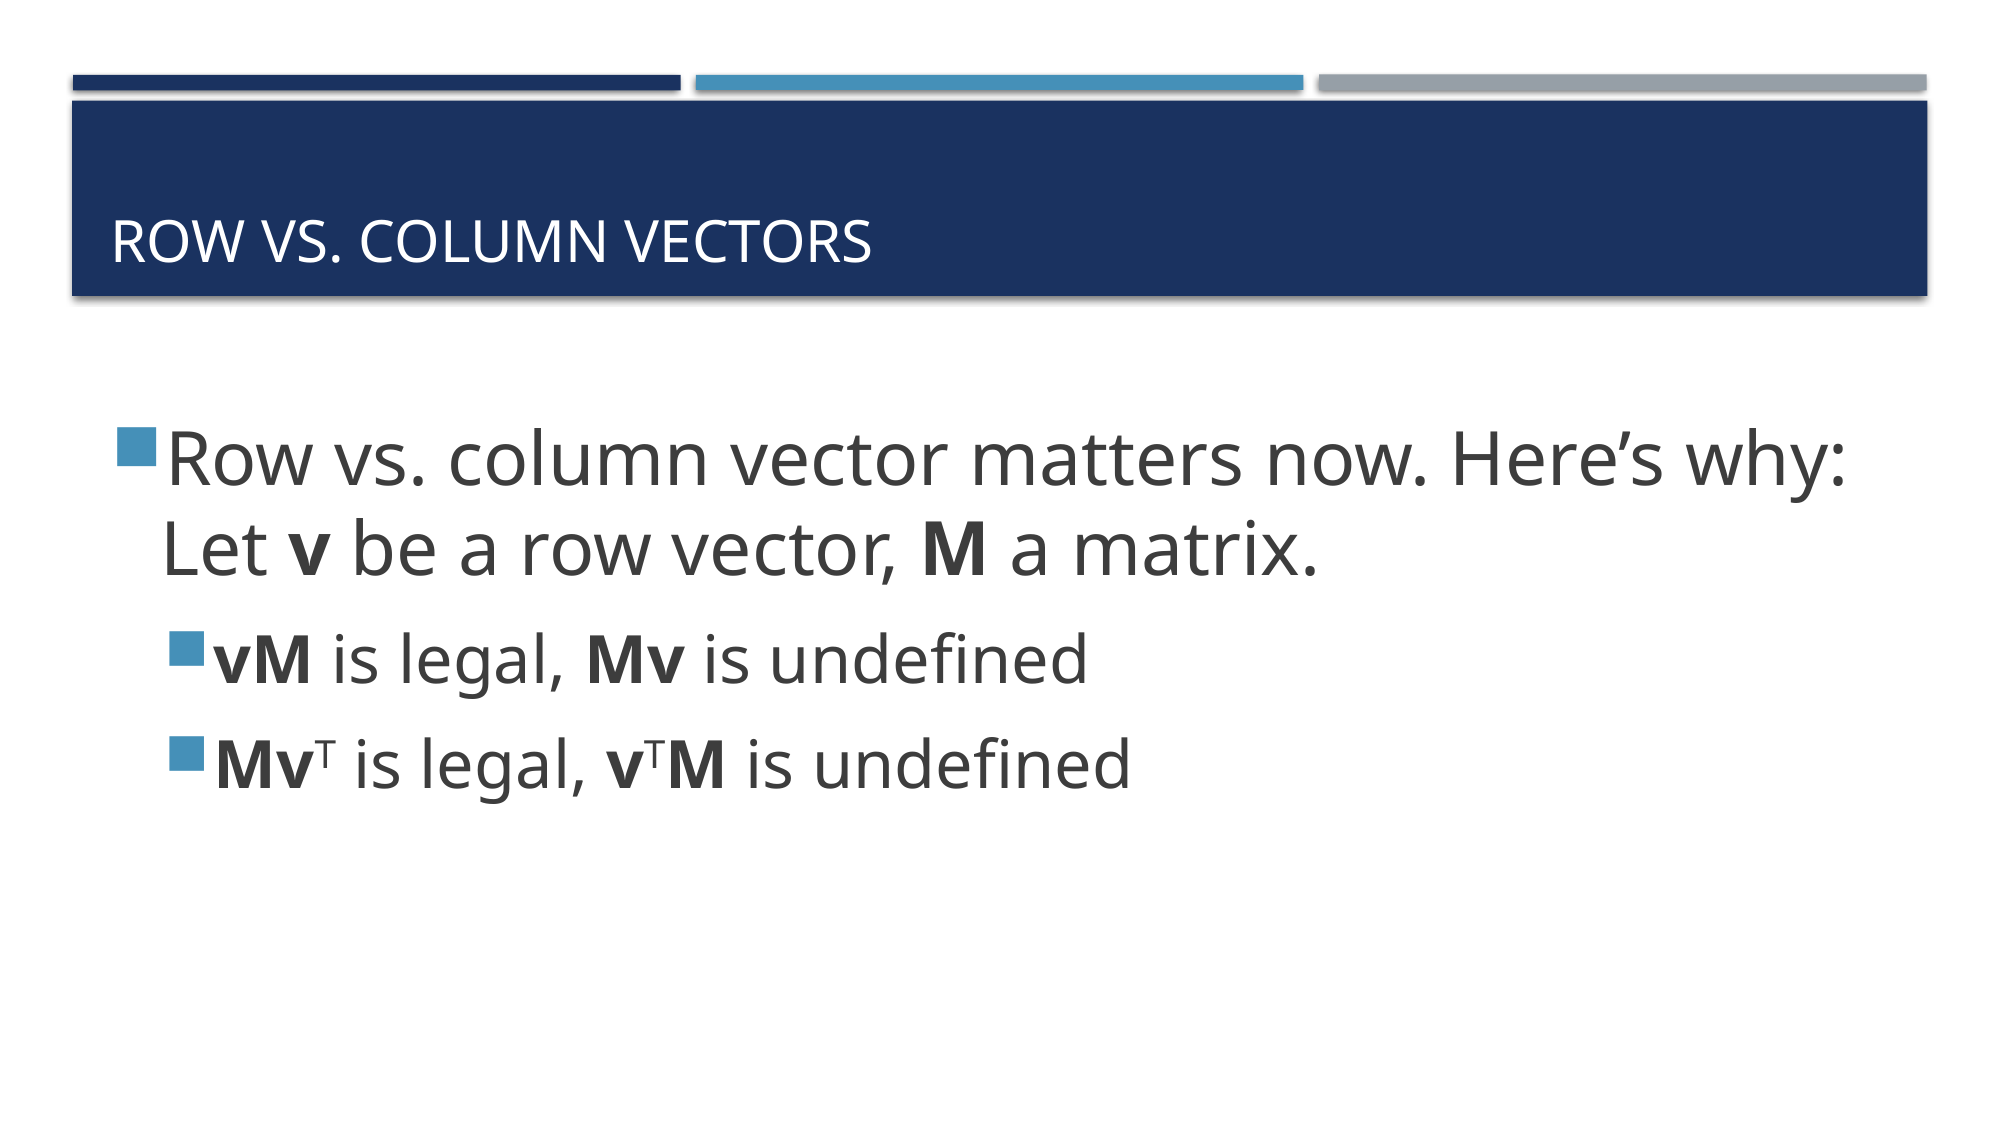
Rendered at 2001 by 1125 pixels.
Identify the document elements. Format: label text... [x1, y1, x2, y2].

title Row vs. Column Vectors [95, 115, 1905, 282]
list Row vs. column vector matters now. Here’s why: Let v be a row vector, M a matrix. vM is legal, Mv is undefined MvT is legal, vTM is undefined [95, 357, 1905, 962]
